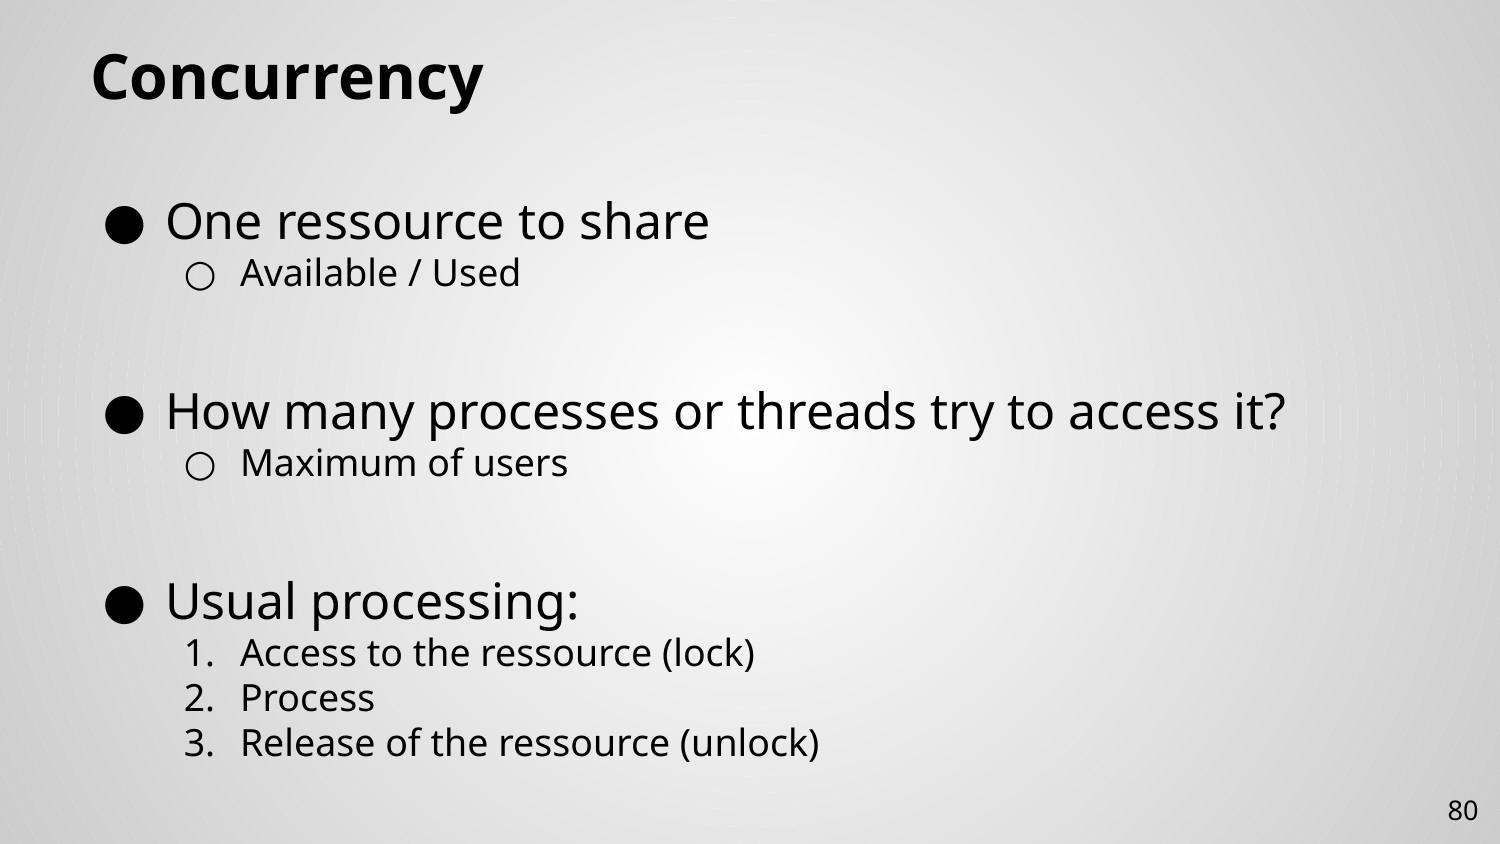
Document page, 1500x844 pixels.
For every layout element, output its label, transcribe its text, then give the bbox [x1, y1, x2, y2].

list One ressource to share Available / Used How many processes or threads try to access it? Maximum of users Usual processing: Access to the ressource (lock) Process Release of the ressource (unlock) [75, 145, 1425, 808]
title Concurrency [75, 33, 1425, 128]
slide_number 80 [1403, 779, 1494, 844]
